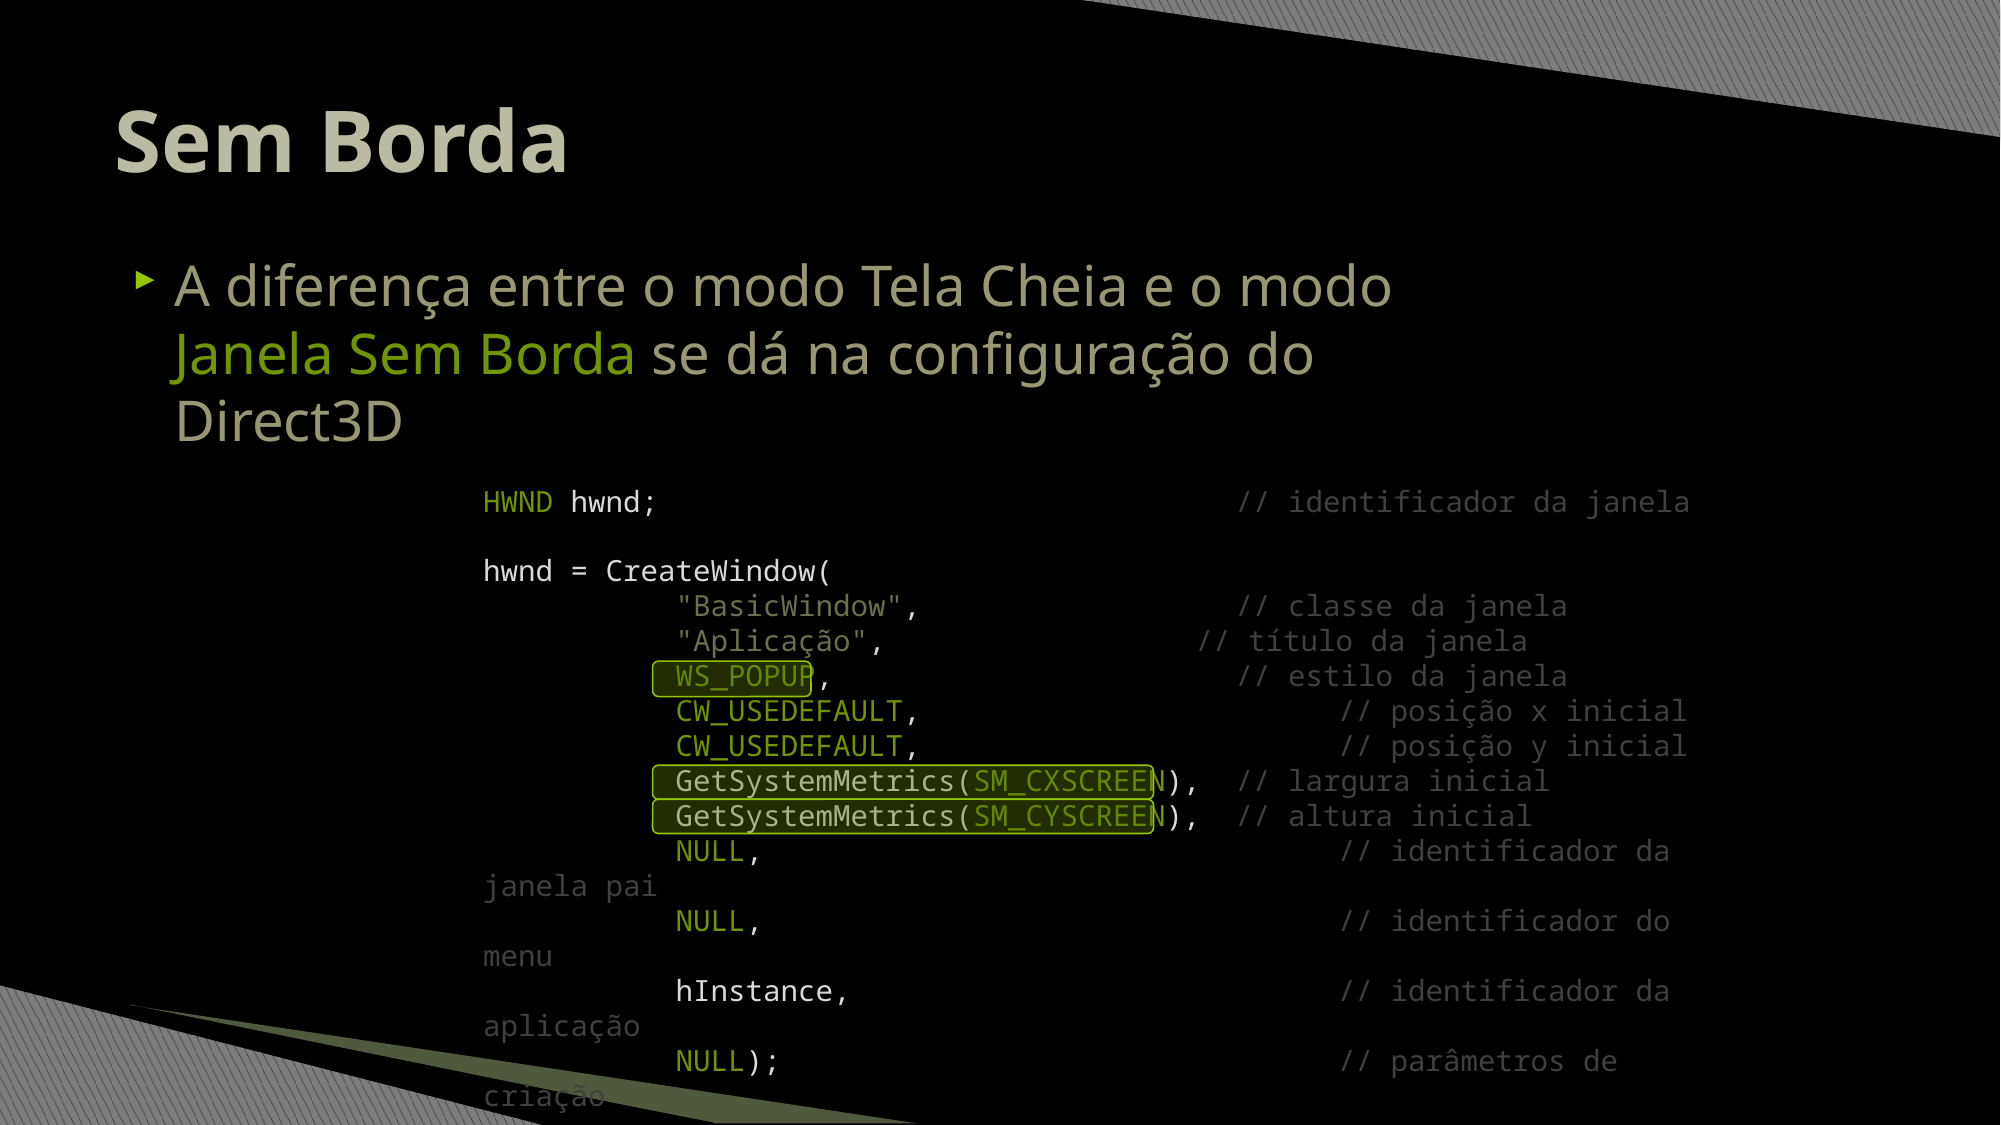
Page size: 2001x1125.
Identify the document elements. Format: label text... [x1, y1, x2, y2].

list A diferença entre o modo Tela Cheia e o modo Janela Sem Borda se dá na configuração do Direct3D [99, 243, 1900, 986]
picture [0, 985, 543, 1125]
text_box [651, 660, 812, 698]
text_box HWND hwnd; // identificador da janela hwnd = CreateWindow( "BasicWindow", // classe da janela "Aplicação", // título da janela WS_POPUP, // estilo da janela CW_USEDEFAULT, // posição x inicial CW_USEDEFAULT, // posição y inicial GetSystemMetrics(SM_CXSCREEN), // largura inicial GetSystemMetrics(SM_CYSCREEN), // altura inicial NULL, // identificador da janela pai NULL, // identificador do menu hInstance, // identificador da aplicação NULL); // parâmetros de criação [468, 475, 1733, 1120]
picture [1082, 0, 2000, 138]
title Sem Borda [99, 45, 1900, 233]
text_box [651, 764, 1155, 799]
text_box [651, 798, 1155, 835]
